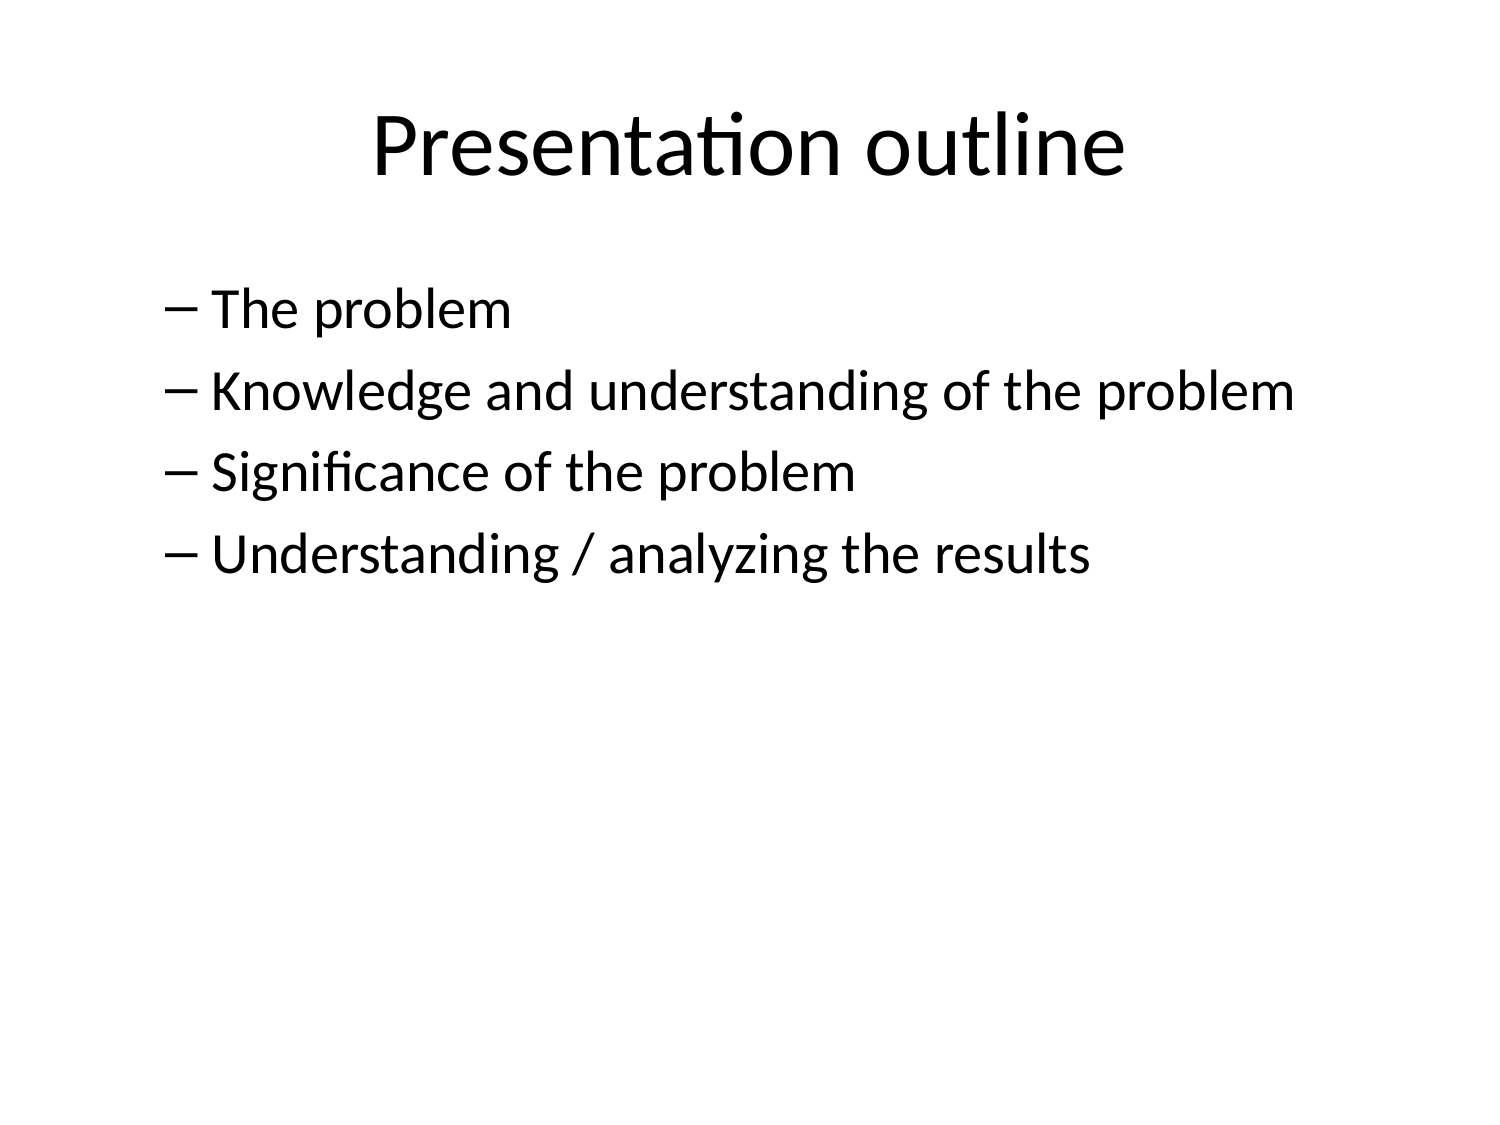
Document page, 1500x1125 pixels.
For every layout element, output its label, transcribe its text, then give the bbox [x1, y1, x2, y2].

list The problem Knowledge and understanding of the problem Significance of the problem Understanding / analyzing the results [75, 262, 1425, 1005]
title Presentation outline [75, 45, 1425, 233]
